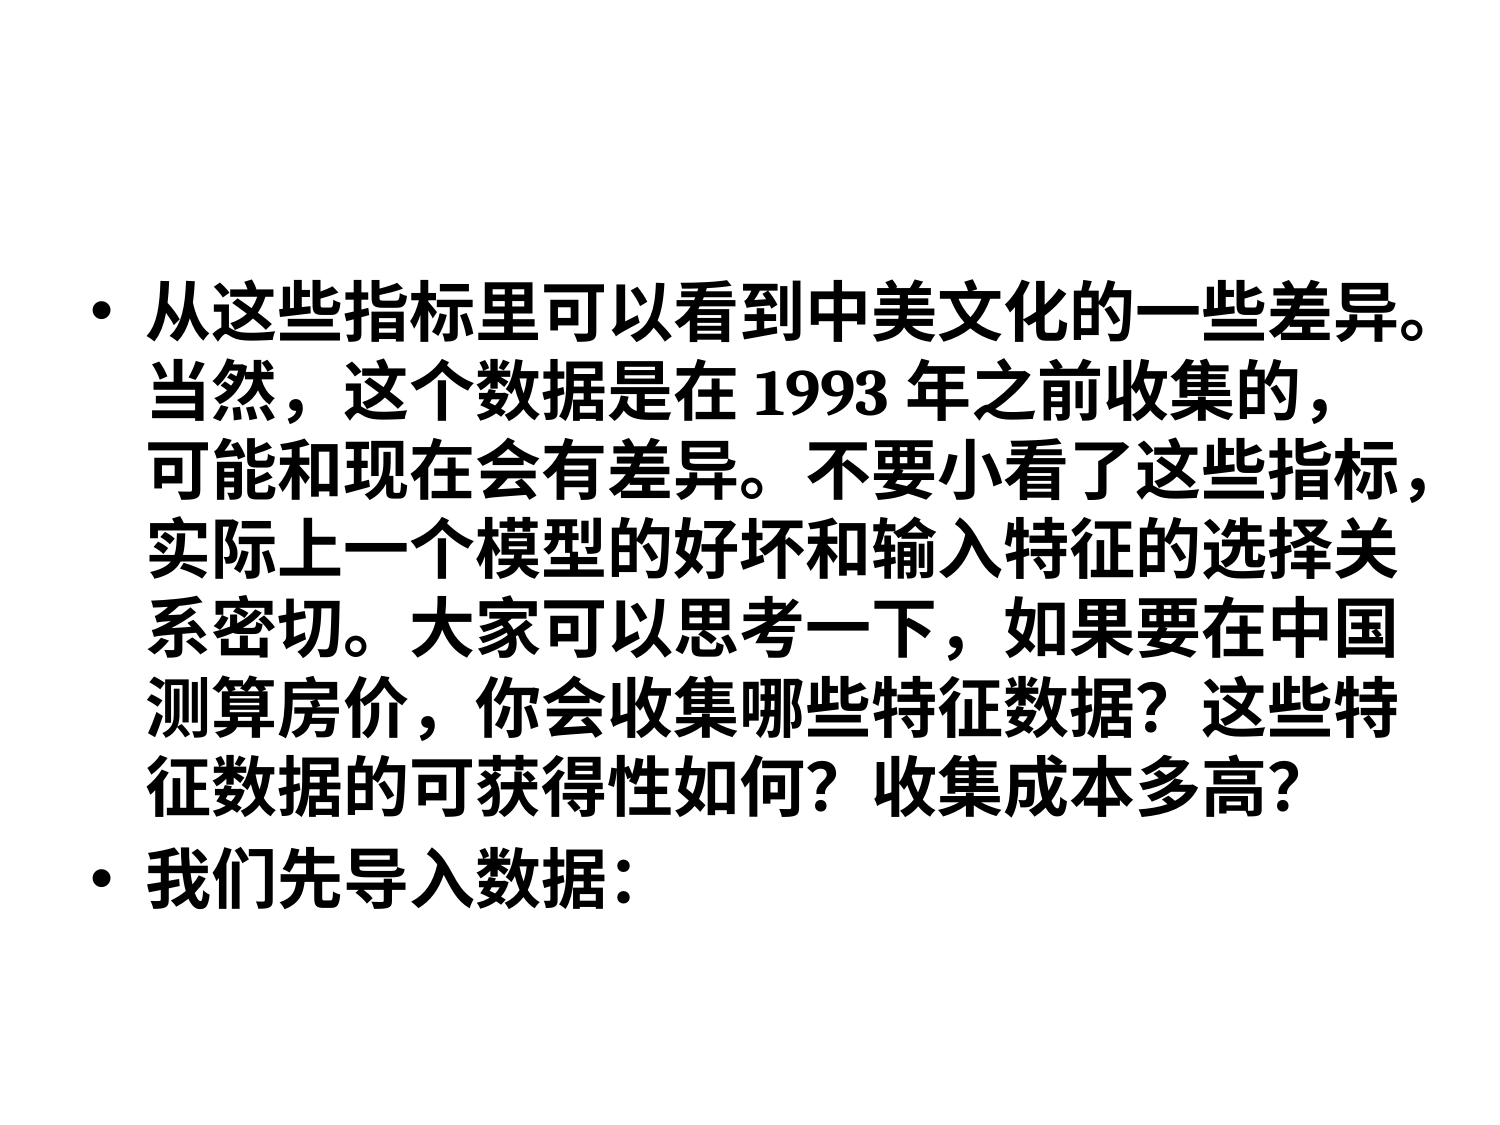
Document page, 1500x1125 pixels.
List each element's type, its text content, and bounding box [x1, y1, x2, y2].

list 从这些指标里可以看到中美文化的一些差异。当然，这个数据是在1993年之前收集的，可能和现在会有差异。不要小看了这些指标，实际上一个模型的好坏和输入特征的选择关系密切。大家可以思考一下，如果要在中国测算房价，你会收集哪些特征数据？这些特征数据的可获得性如何？收集成本多高？ 我们先导入数据： [75, 262, 1425, 1005]
